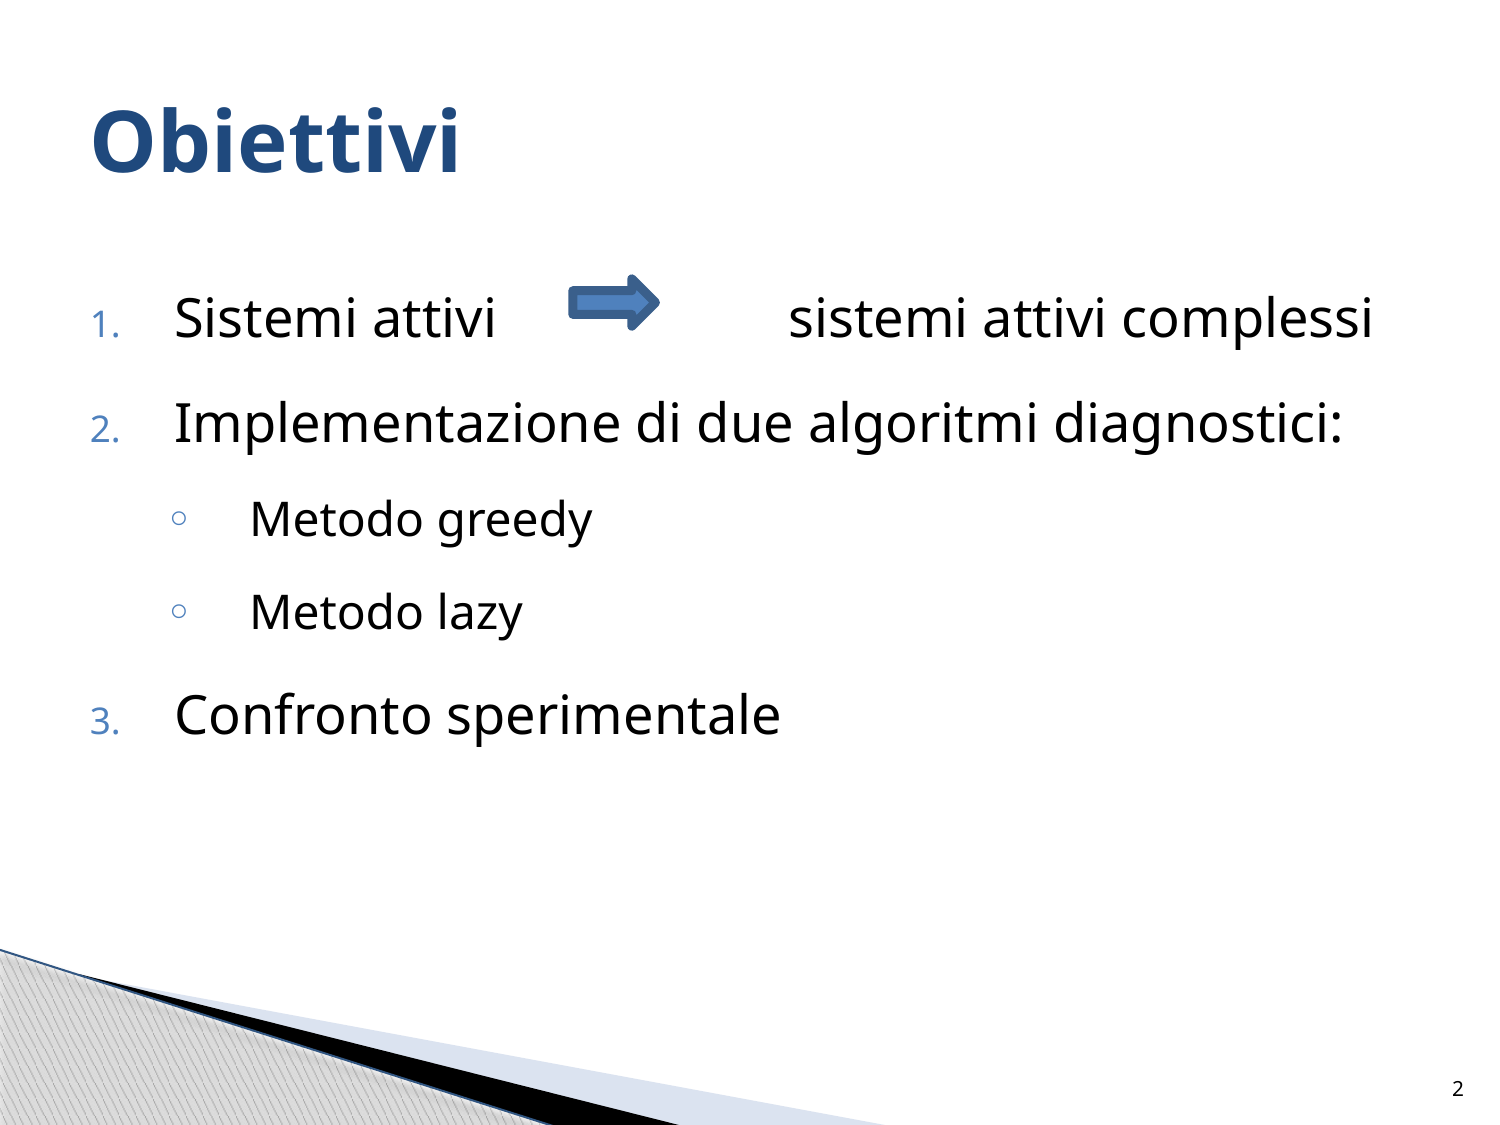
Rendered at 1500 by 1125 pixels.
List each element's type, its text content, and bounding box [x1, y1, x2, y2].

list Sistemi attivi sistemi attivi complessi Implementazione di due algoritmi diagnostici: Metodo greedy Metodo lazy Confronto sperimentale [75, 243, 1425, 986]
title Obiettivi [75, 45, 1425, 233]
text_box [568, 274, 660, 331]
slide_number 2 [1418, 1051, 1479, 1112]
